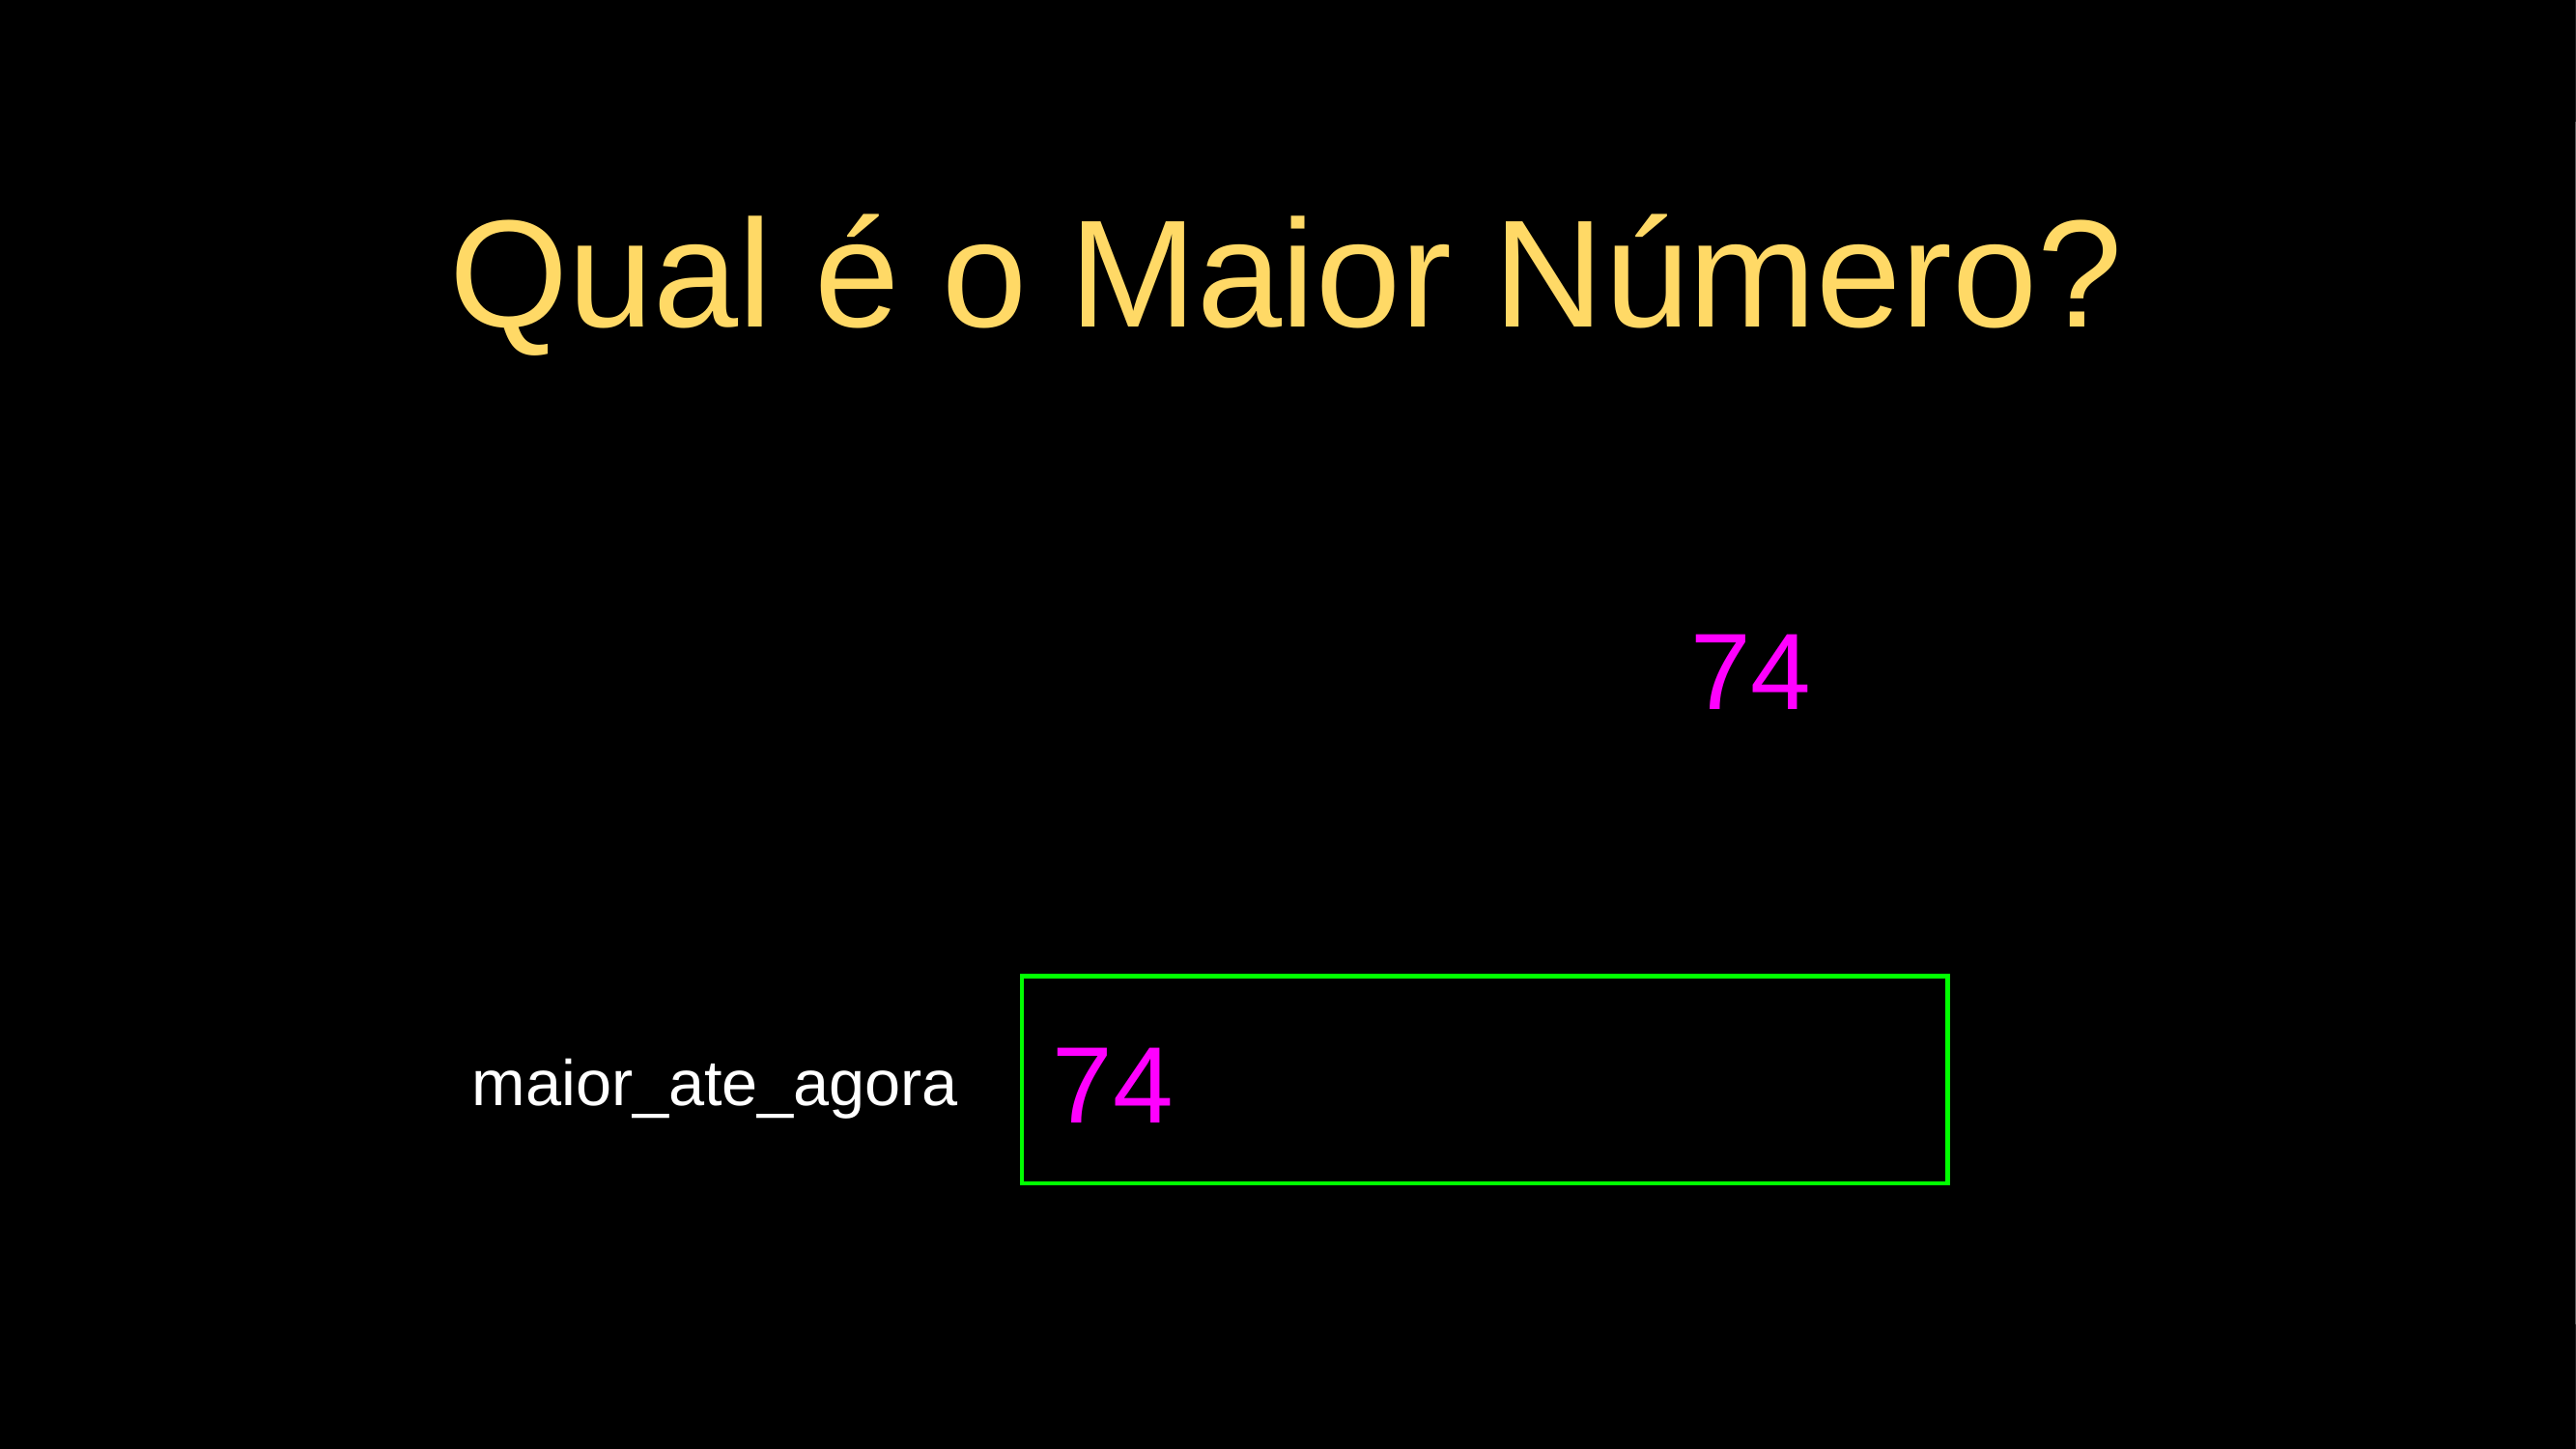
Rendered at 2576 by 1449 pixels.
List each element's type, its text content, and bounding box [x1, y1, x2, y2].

text_box maior_ate_agora [450, 1030, 980, 1129]
title Qual é o Maior Número? [183, 129, 2391, 403]
text_box 74 [1052, 991, 1388, 1168]
text_box 74 [1690, 572, 1851, 759]
text_box [1022, 976, 1948, 1183]
